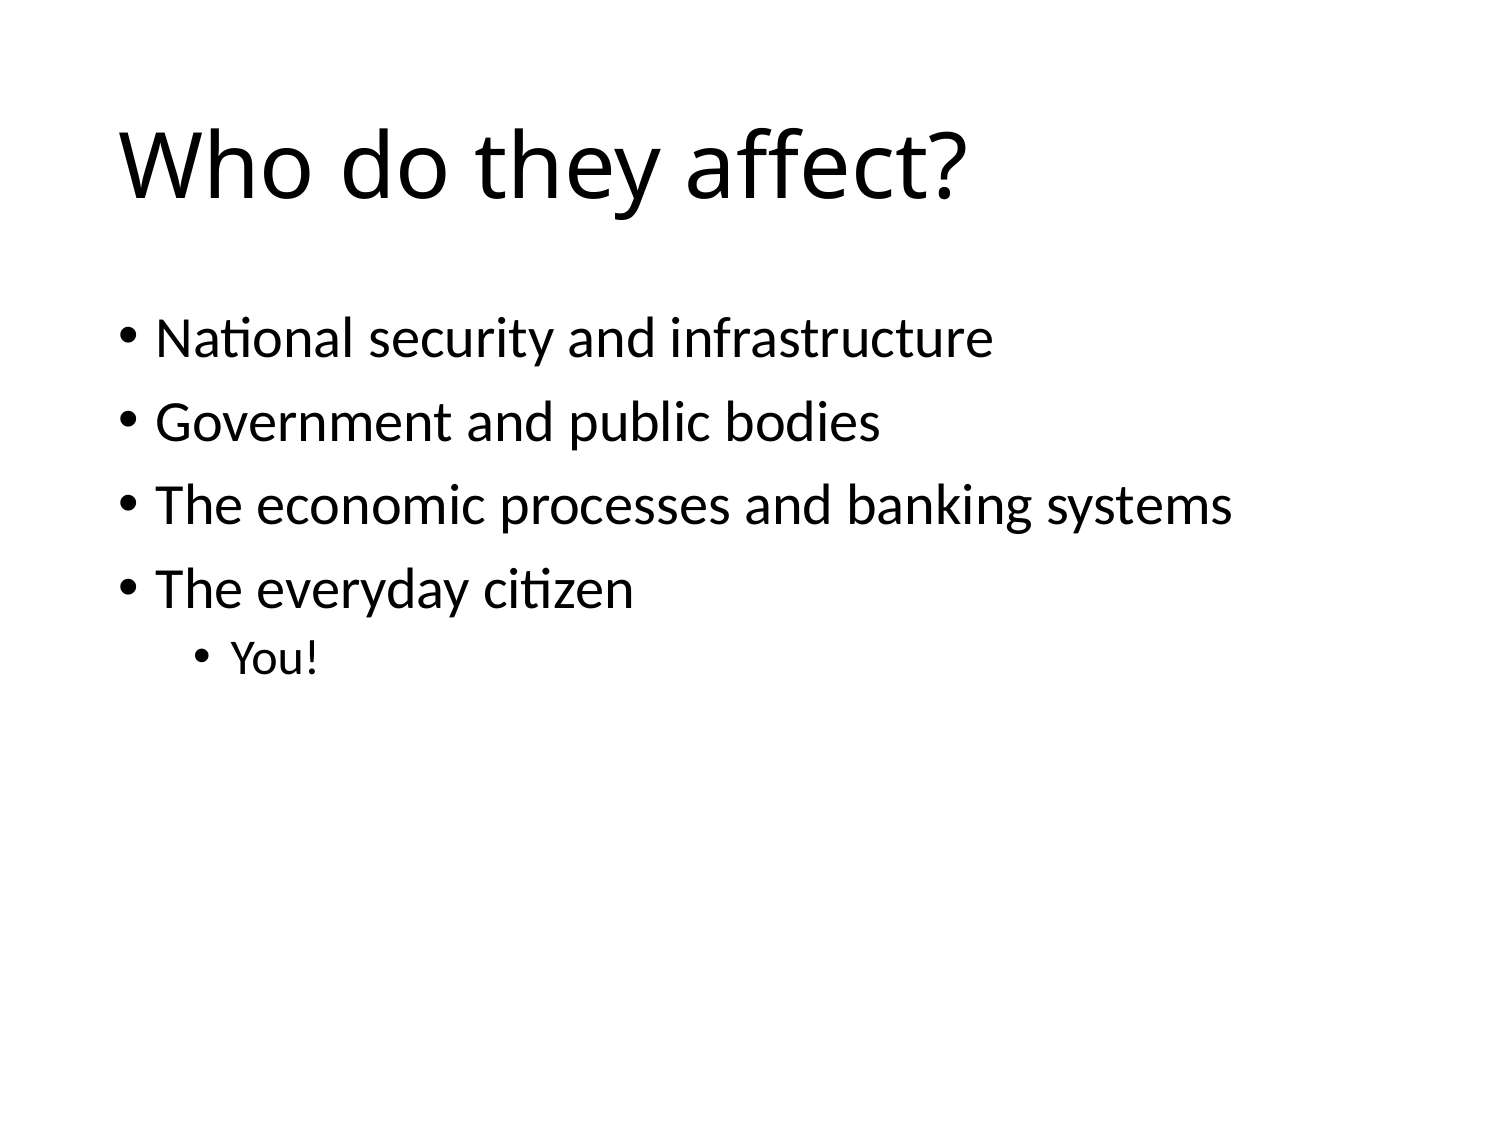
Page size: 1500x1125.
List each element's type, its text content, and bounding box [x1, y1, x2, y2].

title Who do they affect? [103, 59, 1397, 278]
list National security and infrastructure Government and public bodies The economic processes and banking systems The everyday citizen You! [103, 299, 1397, 1014]
